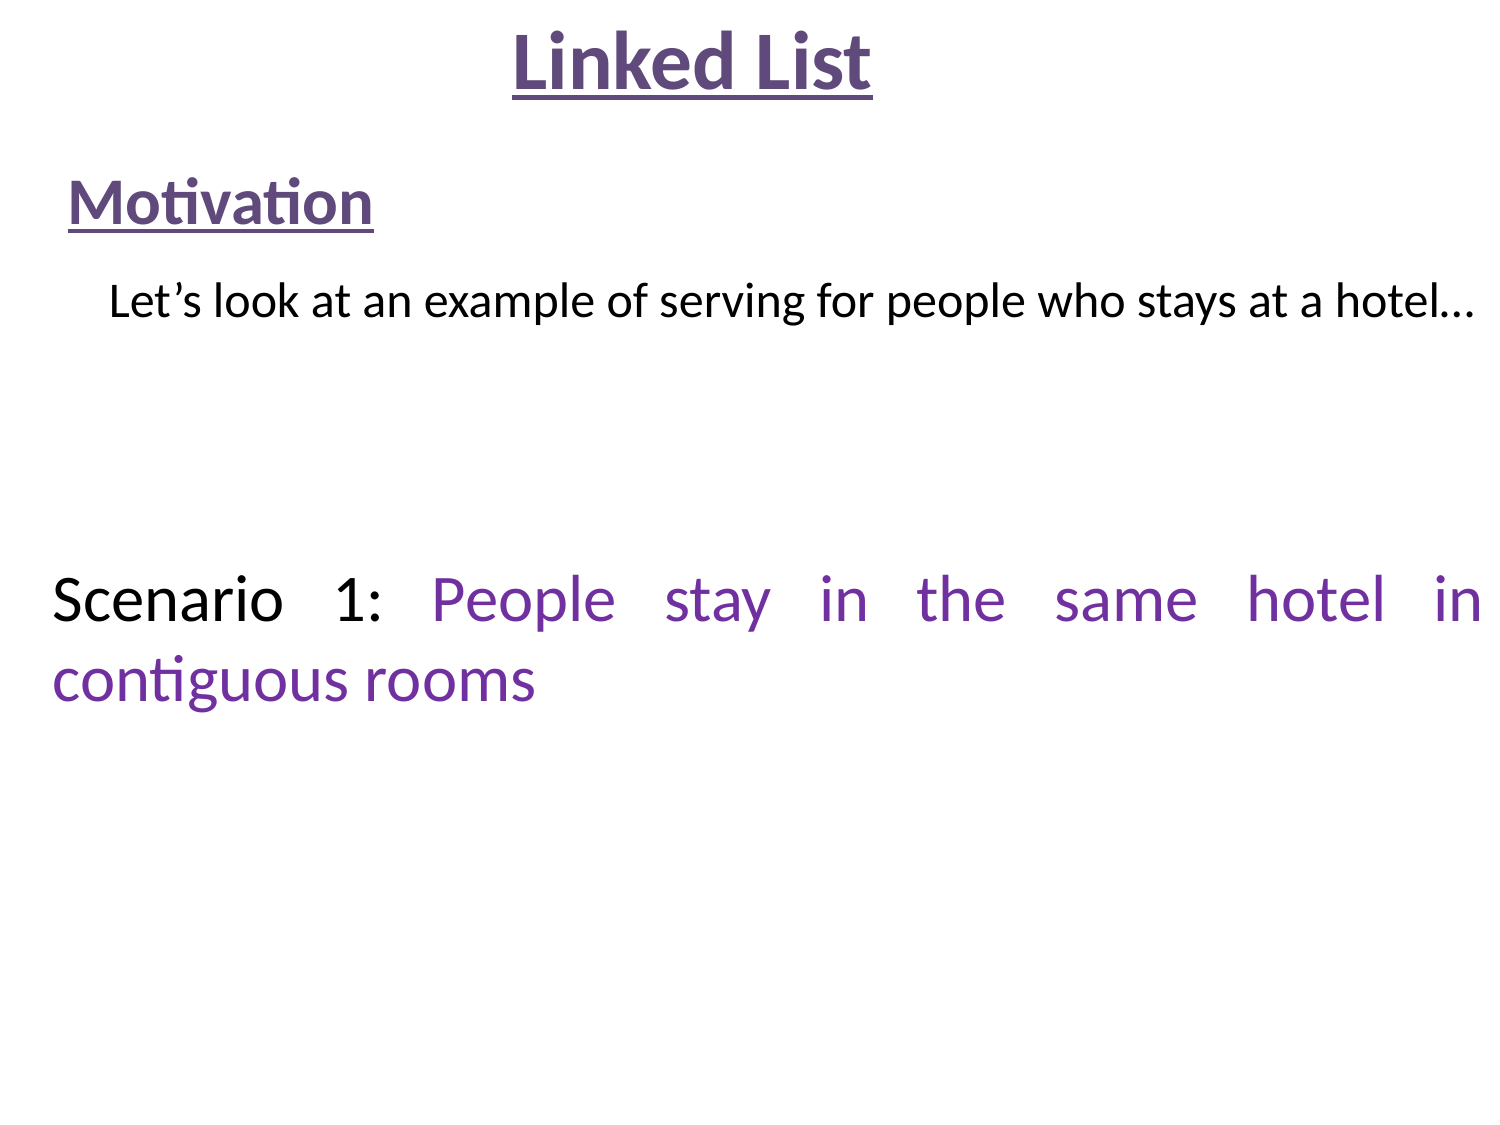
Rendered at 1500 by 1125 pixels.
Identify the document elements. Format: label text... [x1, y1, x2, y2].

title Linked List [62, 0, 1413, 149]
list Motivation Let’s look at an example of serving for people who stays at a hotel… Scenario 1: People stay in the same hotel in contiguous rooms [37, 149, 1500, 1100]
